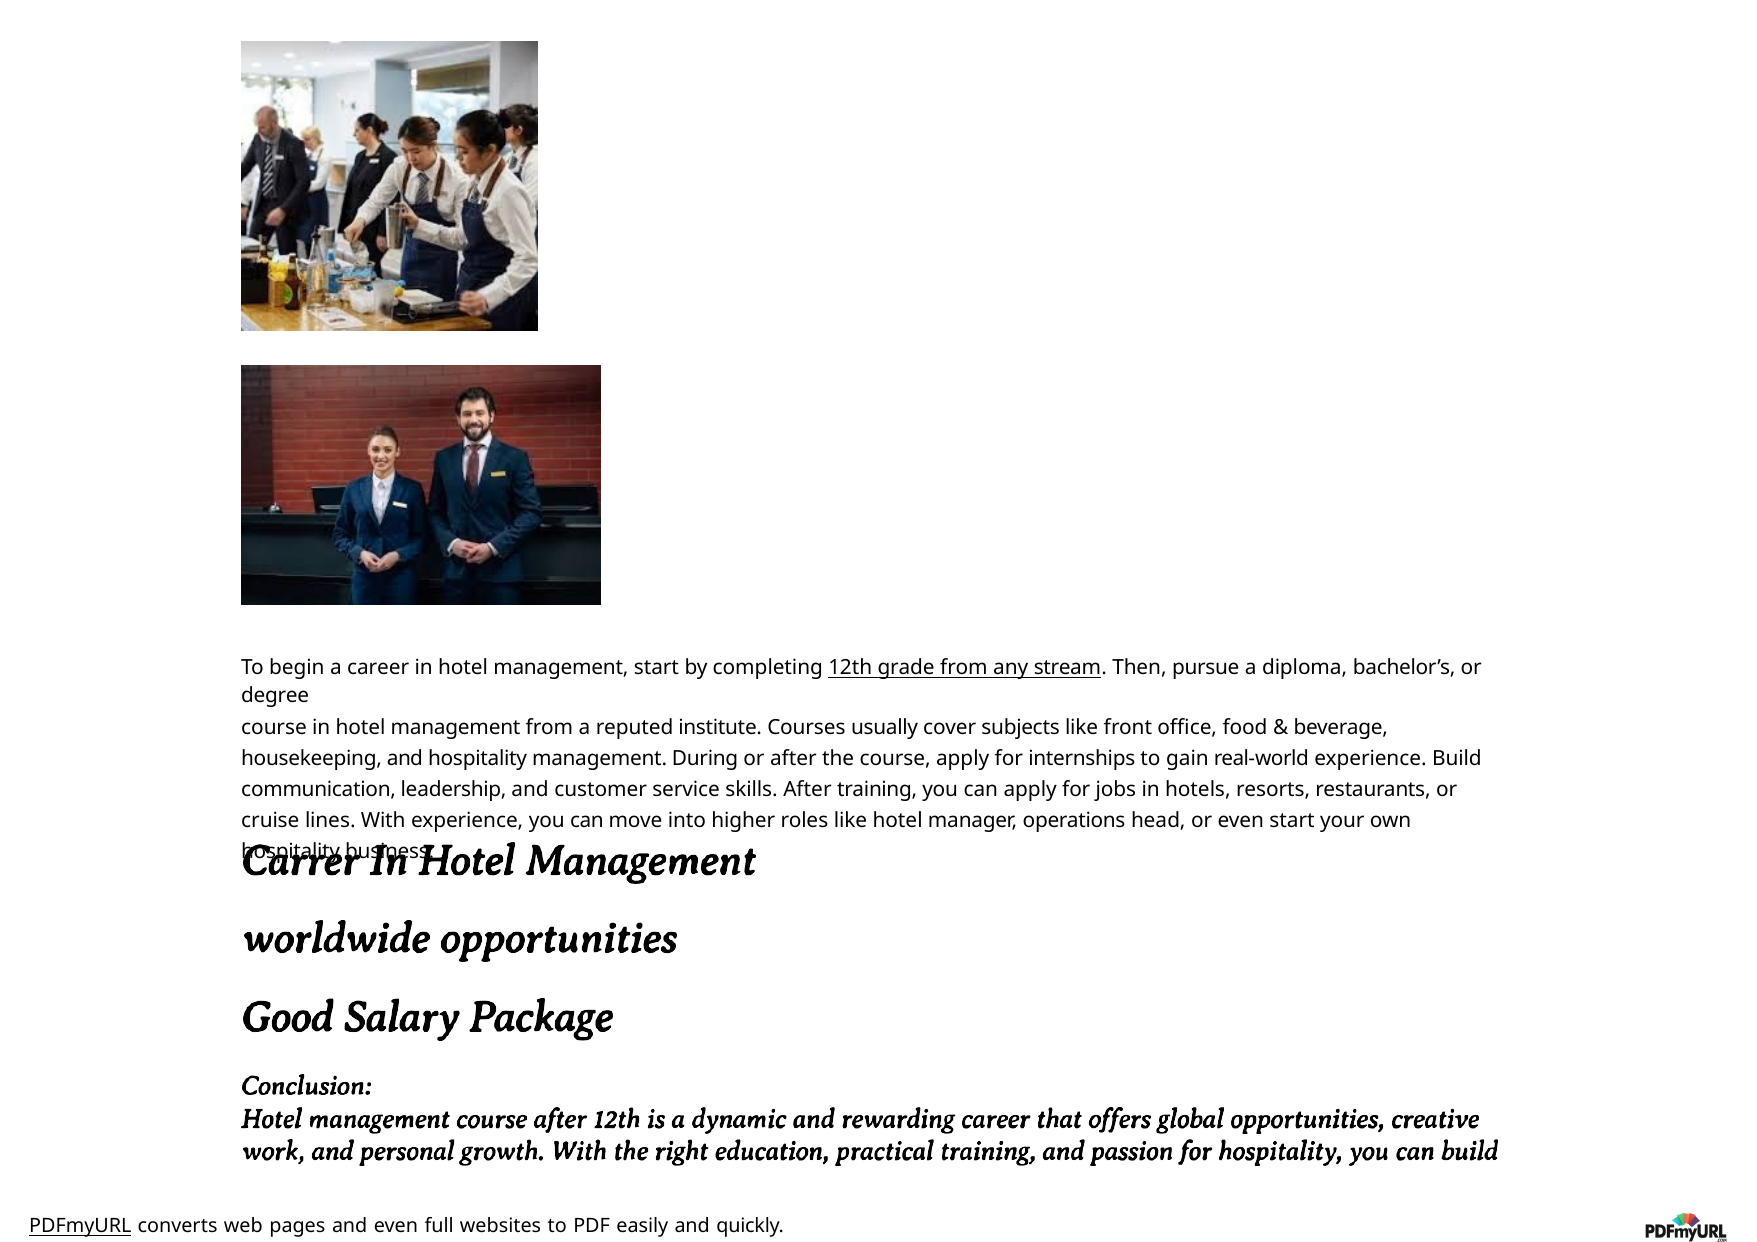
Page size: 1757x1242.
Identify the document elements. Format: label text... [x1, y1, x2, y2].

picture [243, 998, 613, 1041]
text_box PDFmyURL converts web pages and even full websites to PDF easily and quickly. [27, 1210, 856, 1240]
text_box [241, 1106, 1498, 1167]
picture [242, 1074, 371, 1096]
picture [241, 40, 539, 331]
picture [241, 365, 601, 605]
picture [243, 920, 677, 963]
picture [1645, 1212, 1727, 1242]
text_box To begin a career in hotel management, start by completing 12th grade from any stream. Then, pursue a diploma, bachelor’s, or degree course in hotel management from a reputed institute. Courses usually cover subjects like front office, food & beverage, housekeeping, and hospitality management. During or after the course, apply for internships to gain real-world experience. Build communication, leadership, and customer service skills. After training, you can apply for jobs in hotels, resorts, restaurants, or cruise lines. With experience, you can move into higher roles like hotel manager, operations head, or even start your own hospitality business. [239, 645, 1516, 863]
picture [243, 842, 756, 884]
